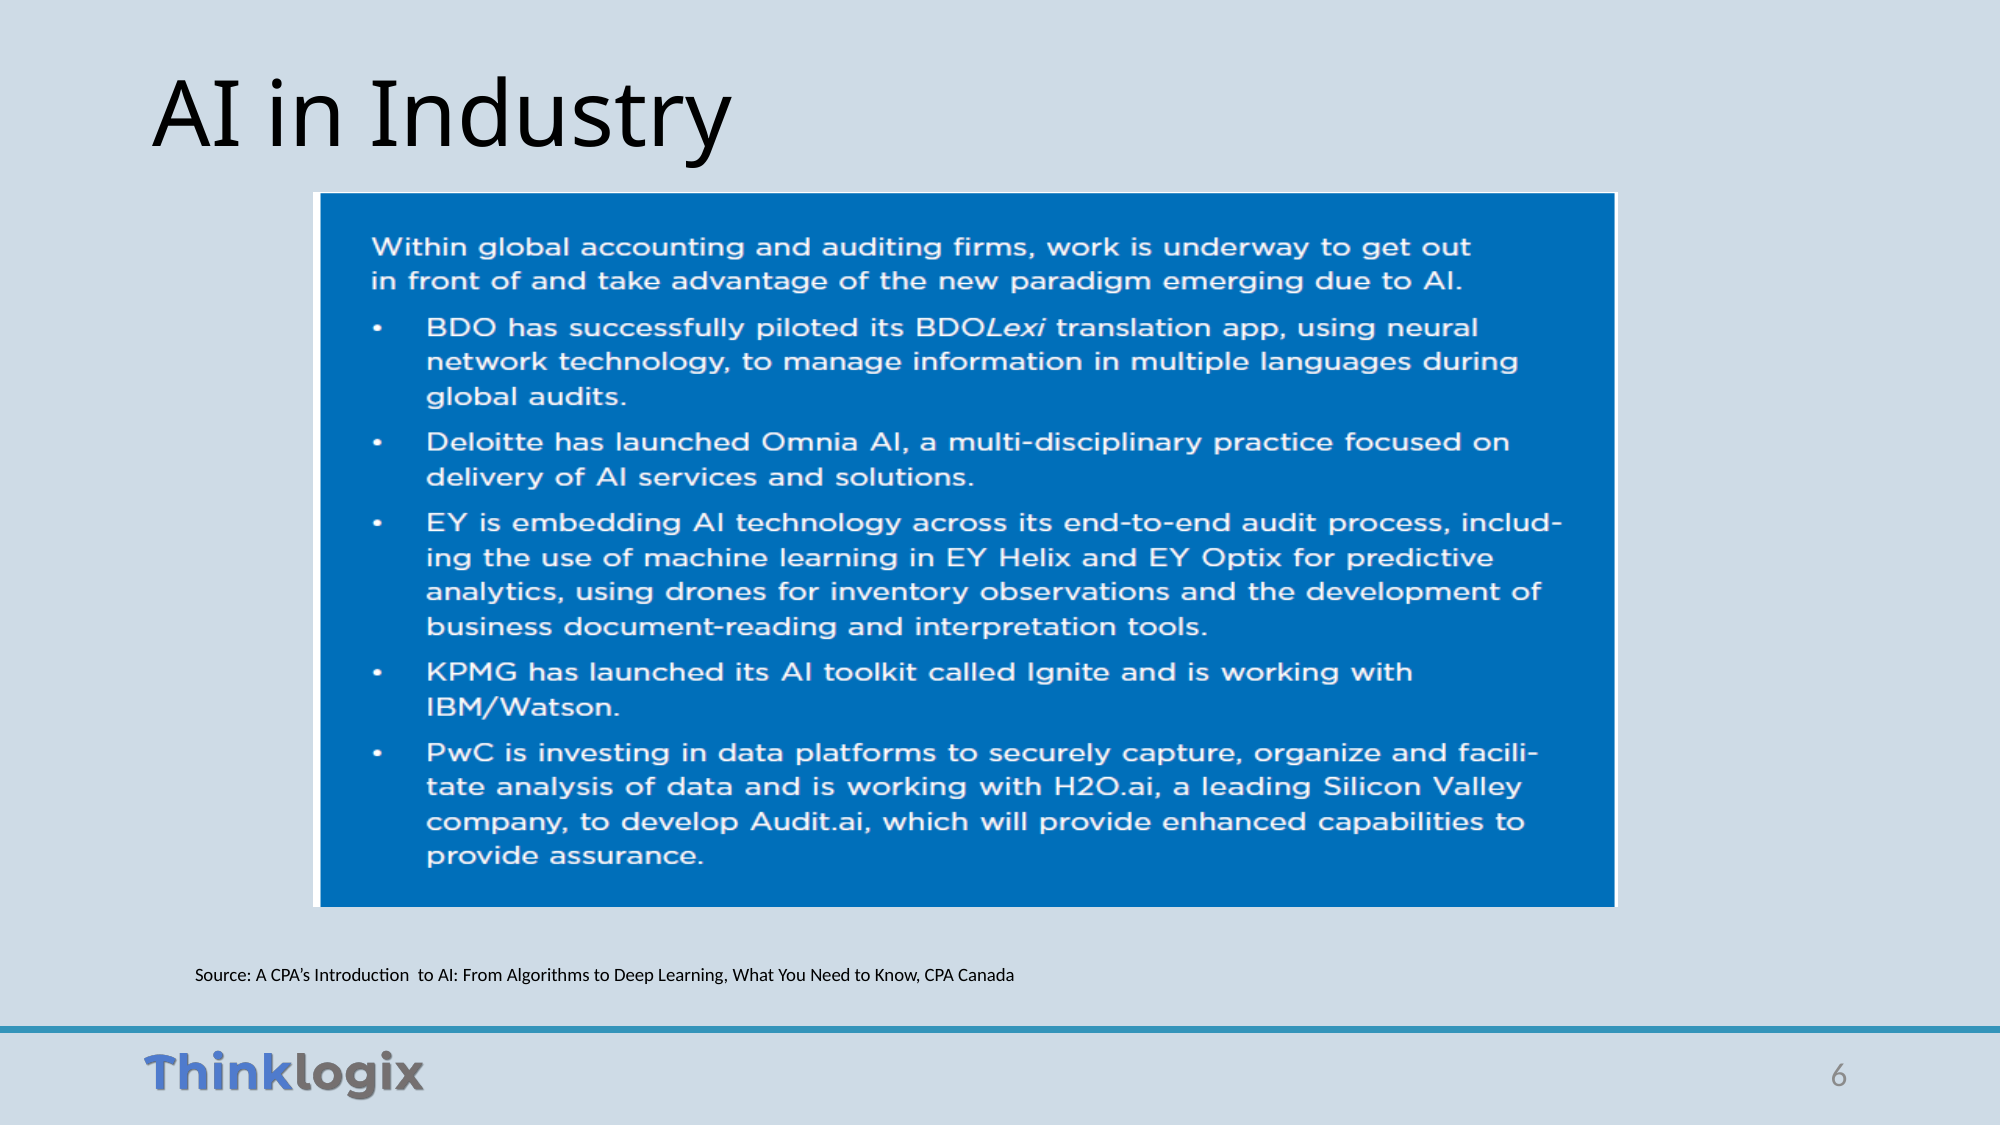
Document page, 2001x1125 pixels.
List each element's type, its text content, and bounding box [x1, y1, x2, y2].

slide_number 6 [1412, 1042, 1863, 1103]
text_box Source: A CPA’s Introduction to AI: From Algorithms to Deep Learning, What You Need to Know, CPA Canada [180, 955, 1950, 993]
picture [313, 192, 1618, 907]
title AI in Industry [137, 59, 1863, 201]
picture [115, 1036, 456, 1109]
